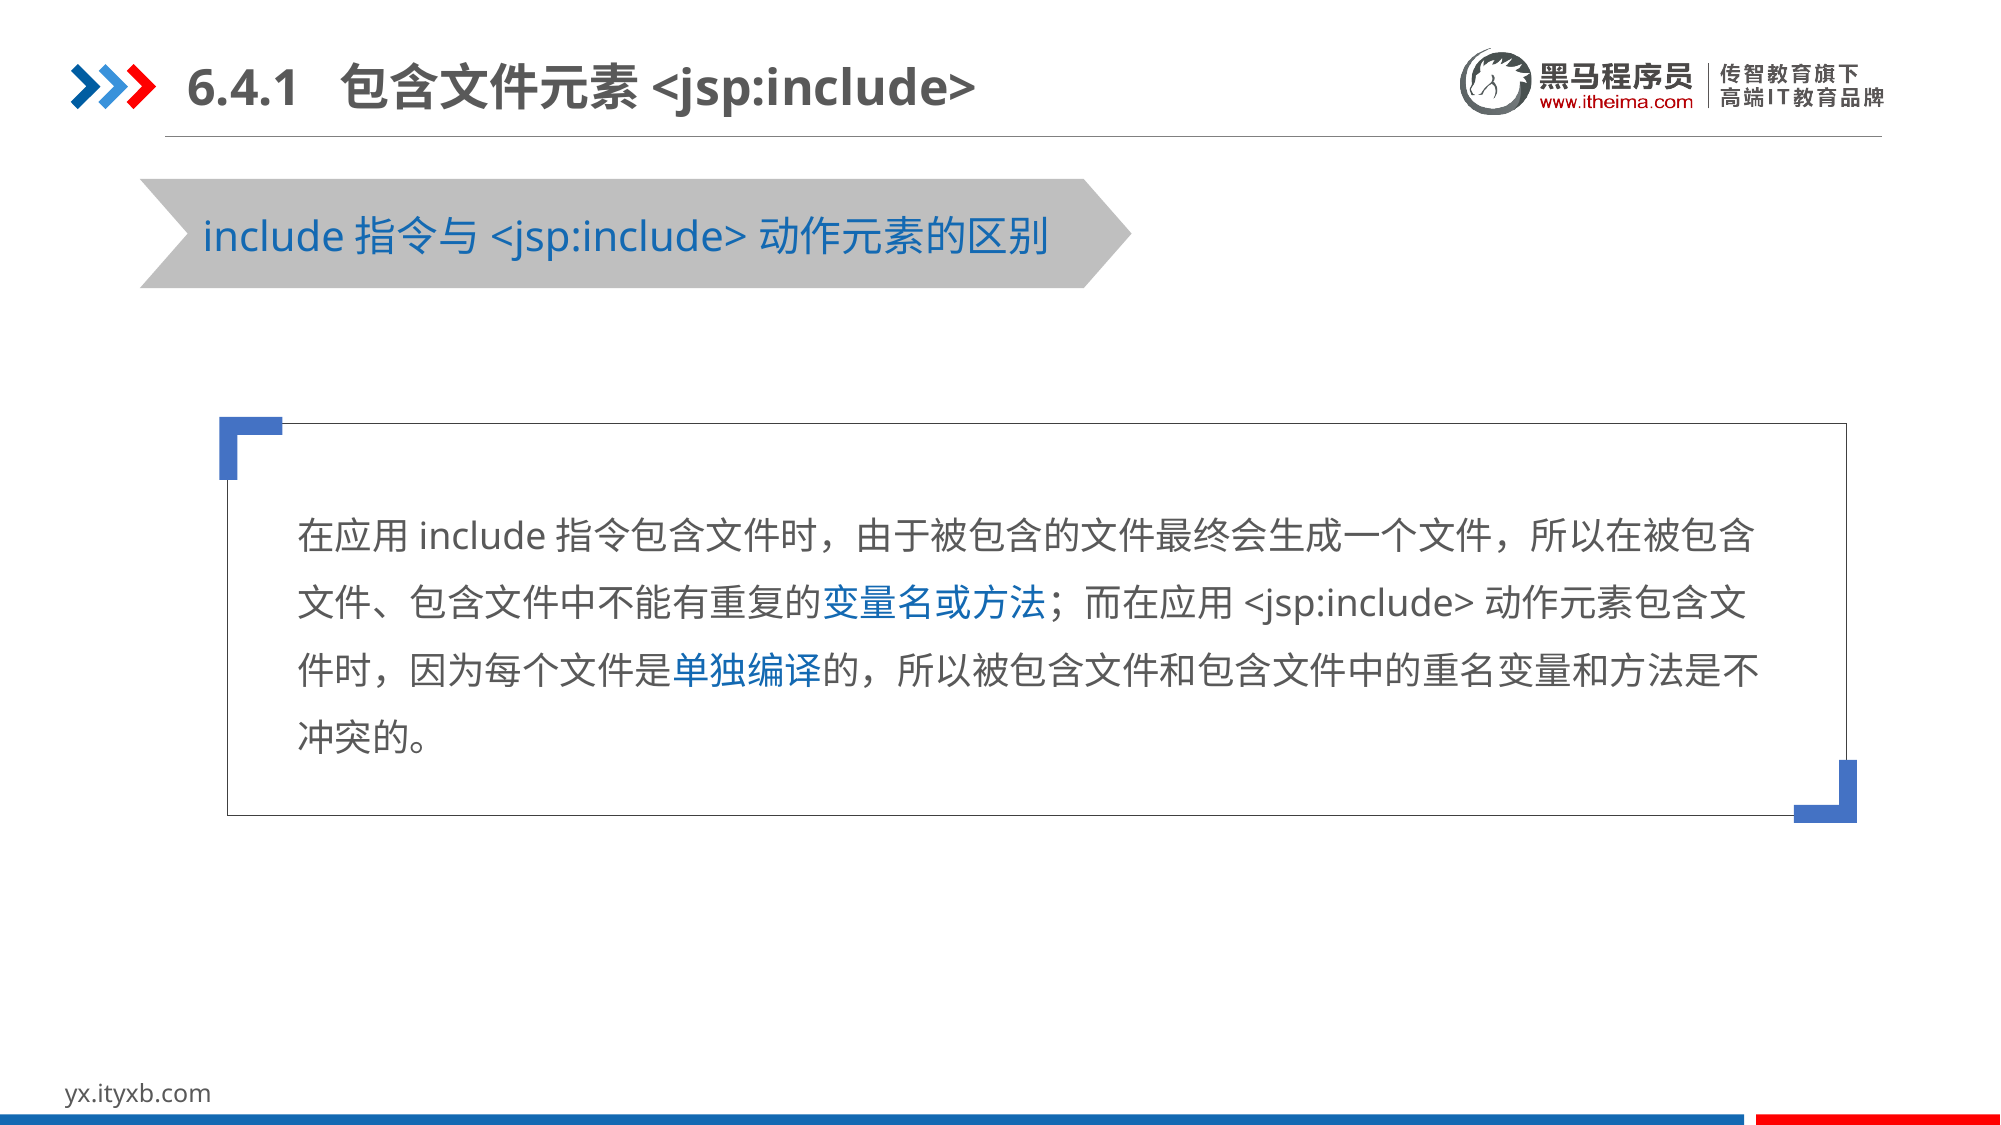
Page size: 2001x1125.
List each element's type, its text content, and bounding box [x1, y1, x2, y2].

text_box [218, 416, 283, 481]
text_box [1793, 759, 1858, 824]
text_box [227, 422, 1847, 816]
text_box [139, 178, 1132, 289]
text_box 6.4.1 包含文件元素<jsp:include> [187, 43, 1079, 127]
text_box include指令与<jsp:include>动作元素的区别 [187, 201, 1079, 267]
picture [1460, 48, 1887, 115]
